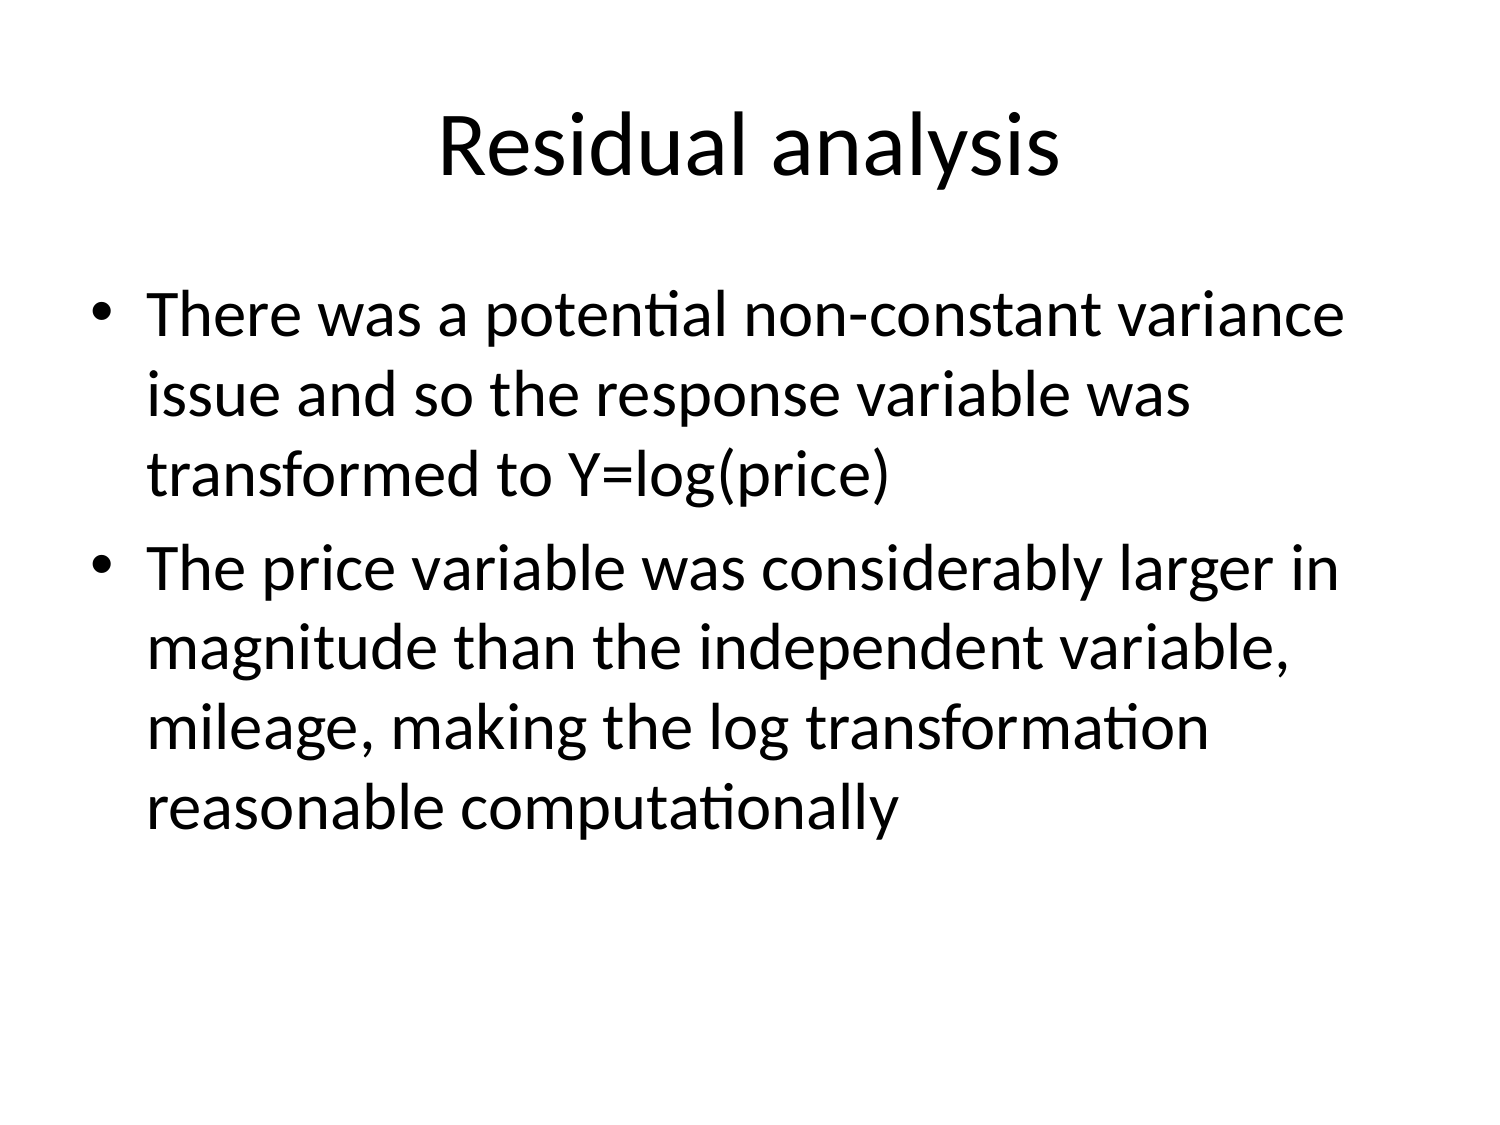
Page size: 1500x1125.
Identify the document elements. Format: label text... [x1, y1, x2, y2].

title Residual analysis [75, 45, 1425, 233]
list There was a potential non-constant variance issue and so the response variable was transformed to Y=log(price) The price variable was considerably larger in magnitude than the independent variable, mileage, making the log transformation reasonable computationally [75, 262, 1425, 1005]
